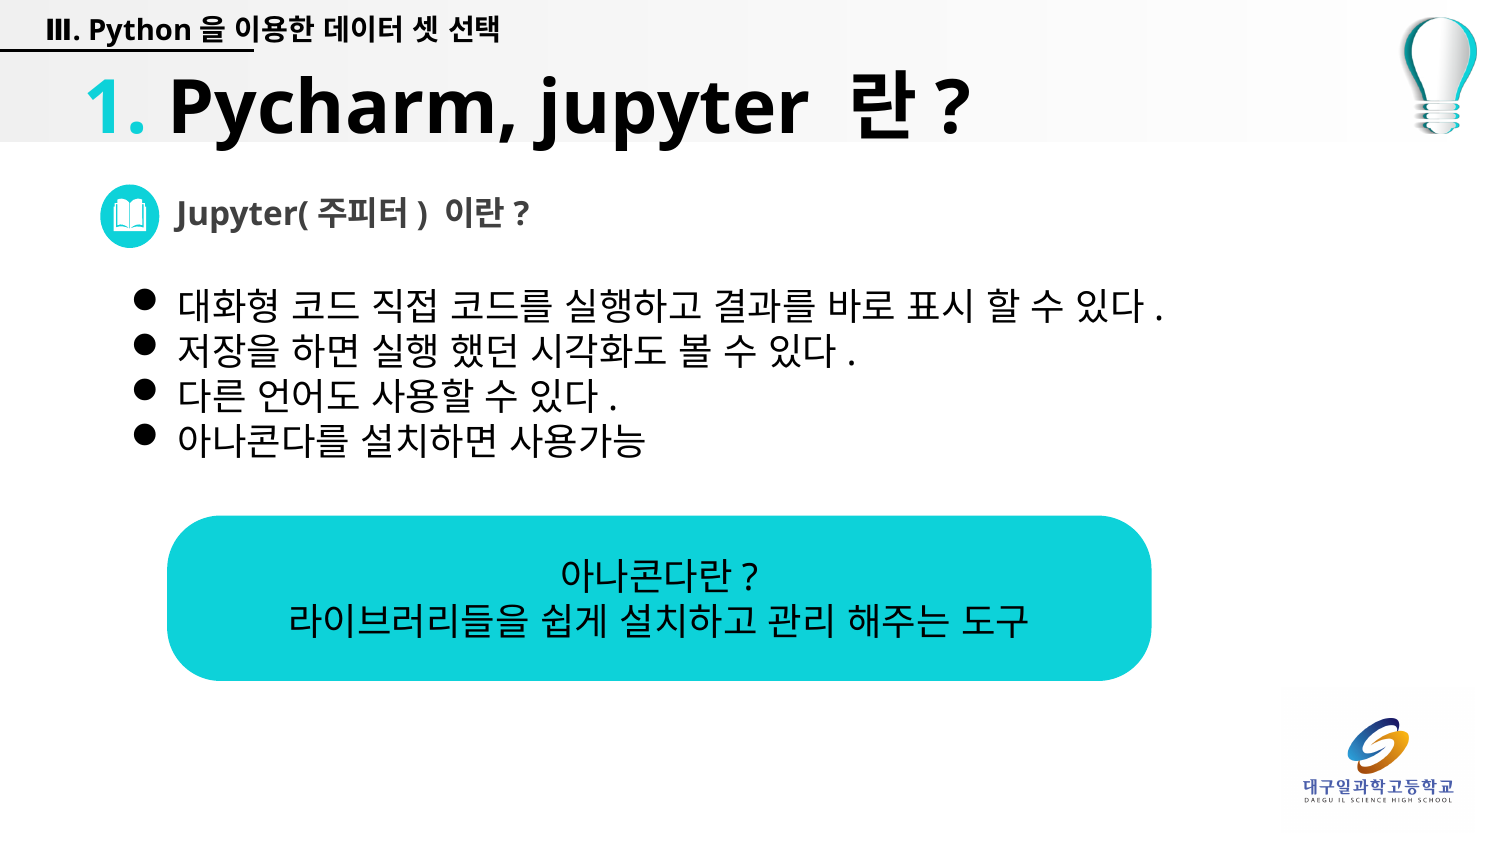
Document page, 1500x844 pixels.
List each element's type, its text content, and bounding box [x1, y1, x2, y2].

text_box Ⅲ. Python을 이용한 데이터 셋 선택 [29, 4, 809, 54]
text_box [100, 184, 160, 249]
text_box 아나콘다란? 라이브러리들을 쉽게 설치하고 관리 해주는 도구 [165, 513, 1154, 684]
picture [1281, 687, 1475, 833]
text_box 대화형 코드 직접 코드를 실행하고 결과를 바로 표시 할 수 있다. 저장을 하면 실행 했던 시각화도 볼 수 있다. 다른 언어도 사용할 수 있다. 아나콘다를 설치하면 사용가능 [115, 275, 1203, 515]
picture [1398, 17, 1477, 134]
title 1. Pycharm, jupyter 란? [29, 47, 1140, 160]
text_box Jupyter(주피터) 이란? [161, 184, 632, 240]
